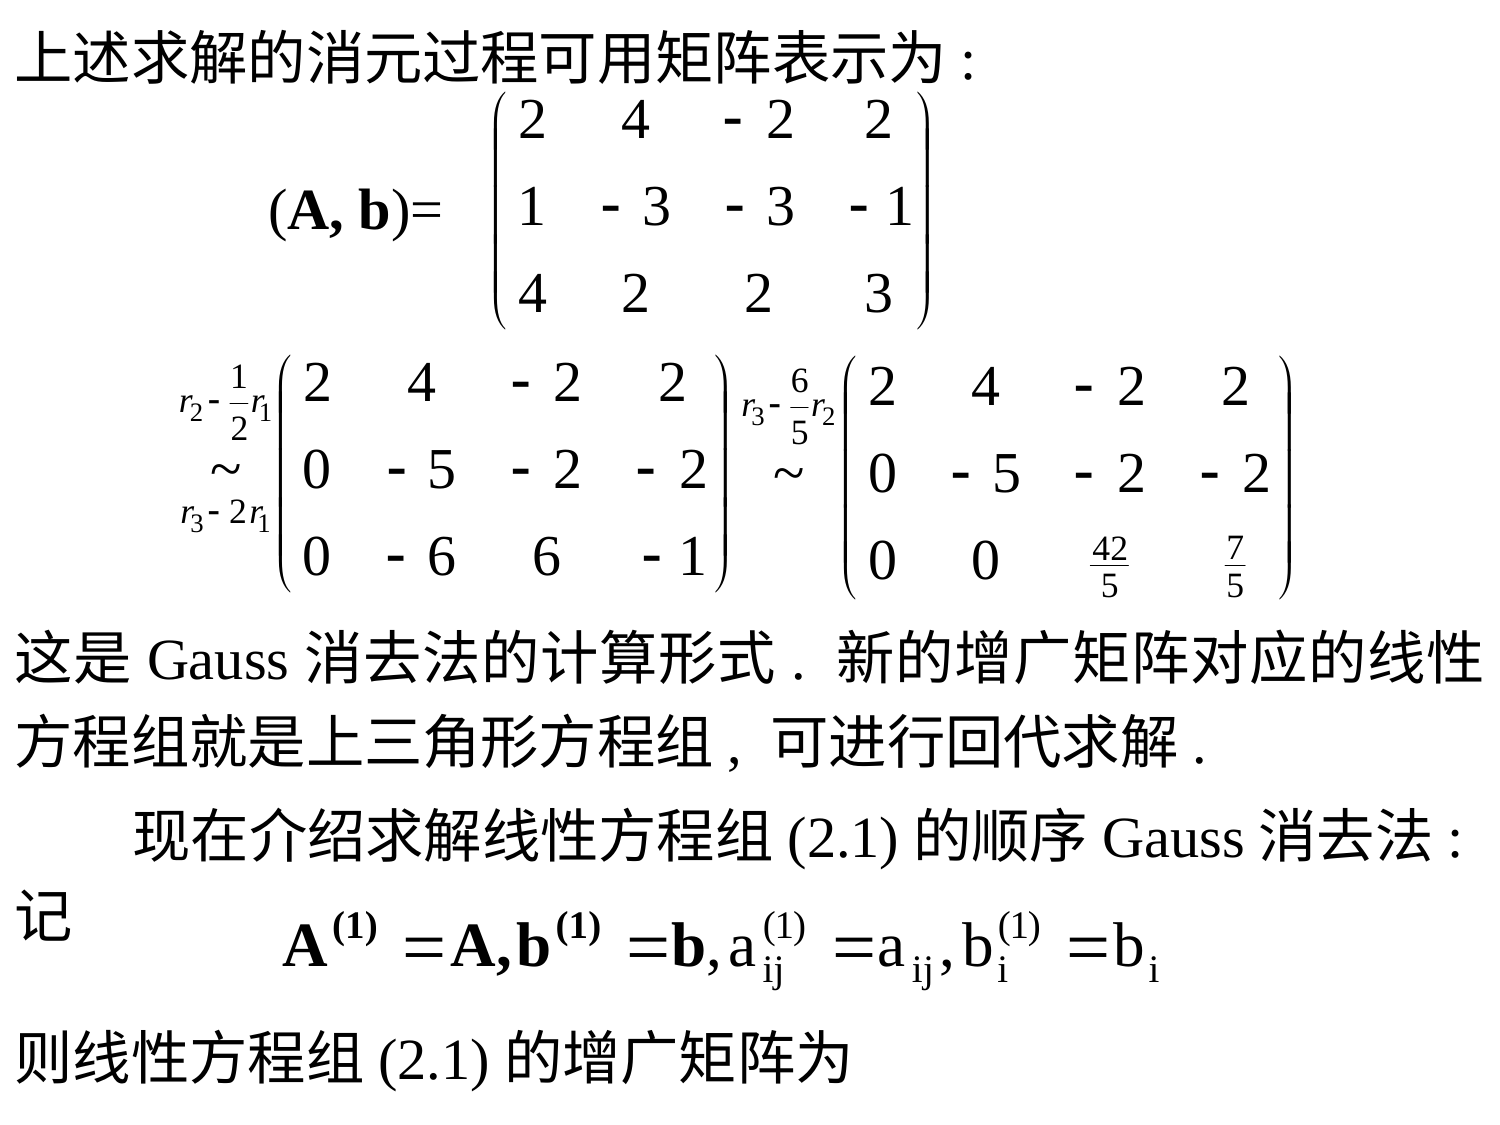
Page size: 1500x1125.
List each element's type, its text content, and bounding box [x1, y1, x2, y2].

text_box 则线性方程组(2.1)的增广矩阵为 [0, 999, 1500, 1099]
text_box 这是Gauss消去法的计算形式. 新的增广矩阵对应的线性方程组就是上三角形方程组, 可进行回代求解. [0, 599, 1500, 777]
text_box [174, 349, 736, 598]
text_box 现在介绍求解线性方程组(2.1)的顺序Gauss消去法: [0, 777, 1500, 857]
text_box (A, b)= [253, 149, 482, 249]
text_box 记 [0, 857, 1500, 957]
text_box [487, 87, 941, 336]
text_box 上述求解的消元过程可用矩阵表示为: [0, 0, 1500, 99]
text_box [737, 349, 1302, 607]
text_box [277, 903, 1164, 996]
